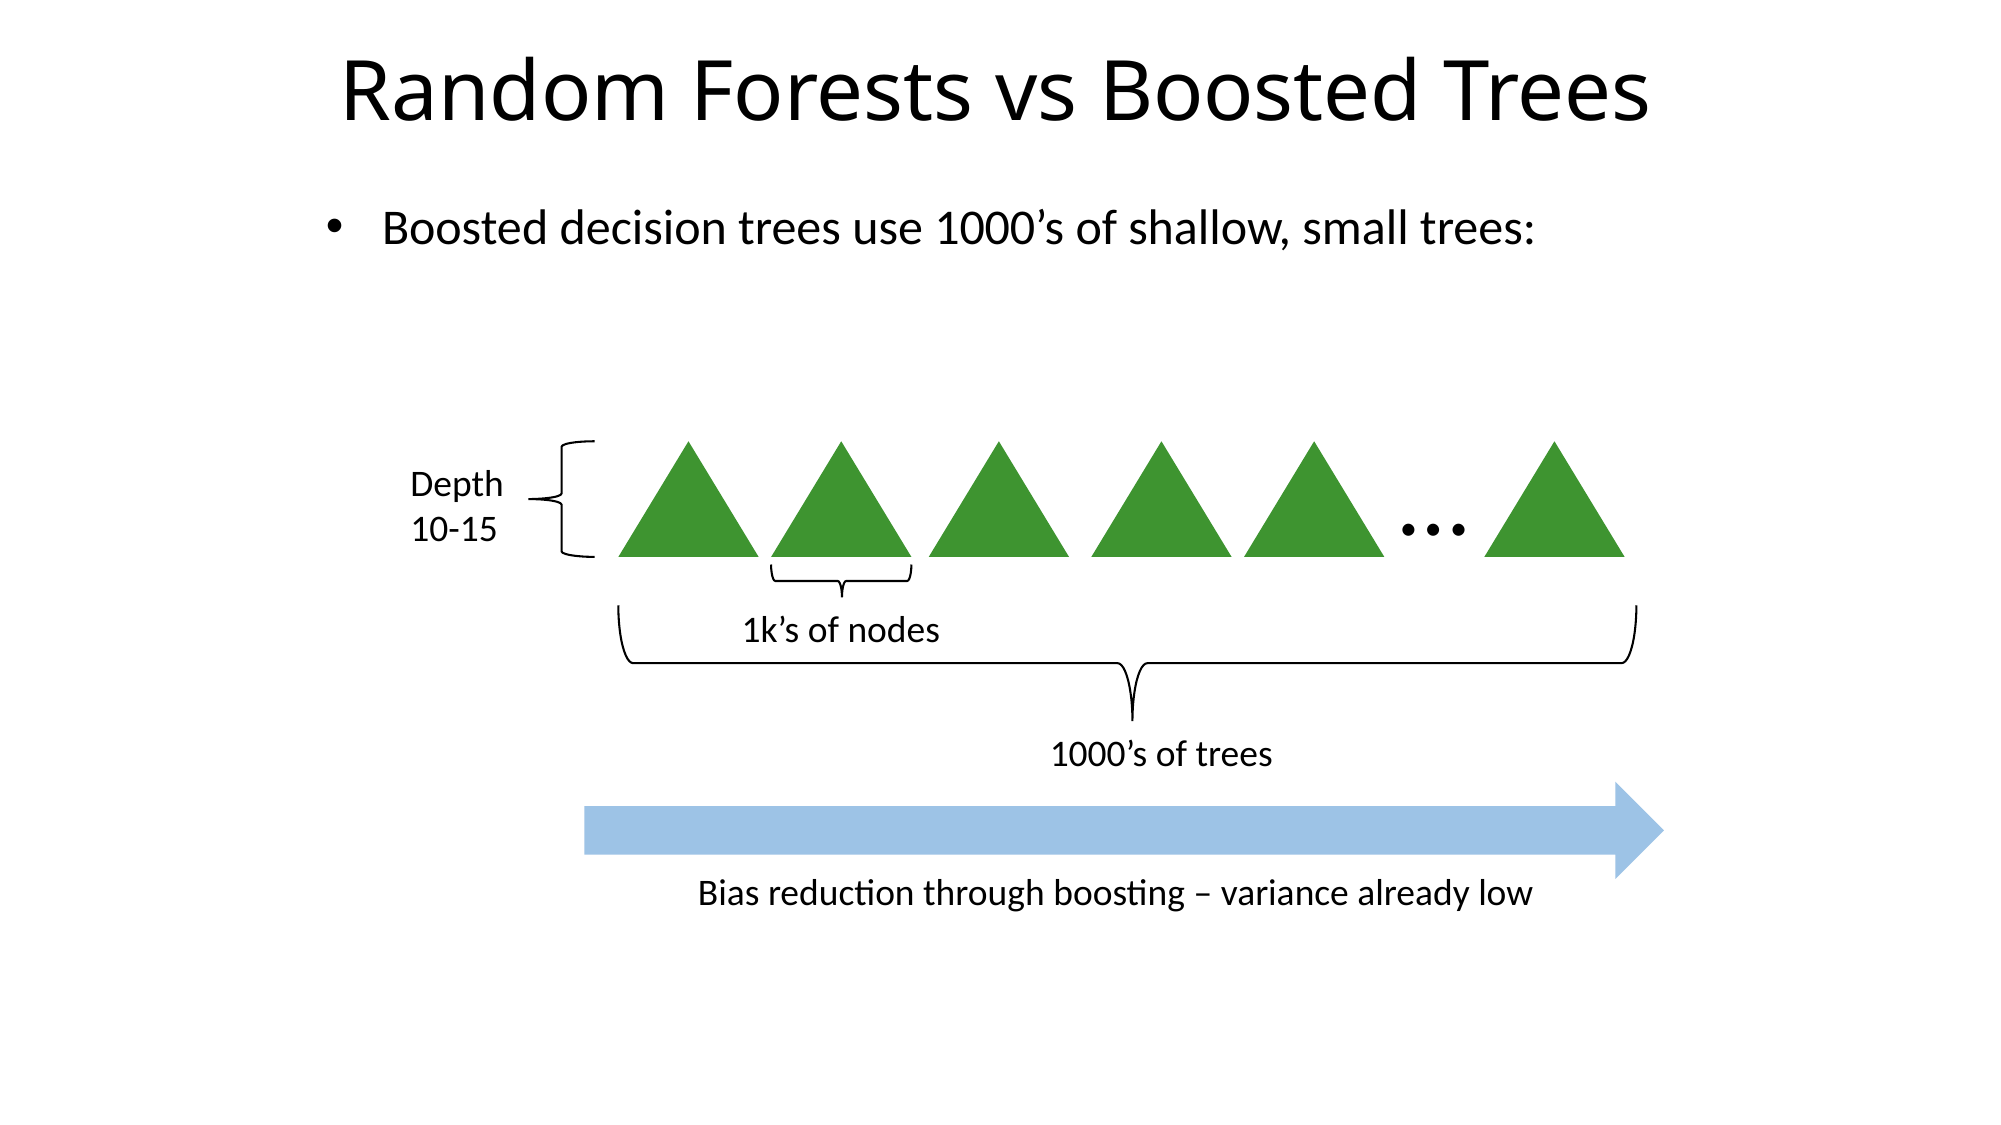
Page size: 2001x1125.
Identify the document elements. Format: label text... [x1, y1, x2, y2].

text_box [1243, 440, 1386, 558]
text_box 1k’s of nodes [726, 597, 956, 657]
text_box Depth 10-15 [395, 451, 528, 556]
text_box Bias reduction through boosting – variance already low [683, 860, 1550, 921]
text_box [770, 440, 913, 558]
text_box [770, 564, 913, 597]
text_box … [1384, 428, 1484, 563]
text_box [927, 440, 1070, 558]
title Random Forests vs Boosted Trees [324, 0, 1675, 187]
text_box [528, 440, 595, 558]
text_box [617, 440, 760, 558]
text_box Boosted decision trees use 1000’s of shallow, small trees: [311, 187, 1675, 263]
text_box [583, 780, 1665, 881]
text_box [1090, 440, 1233, 558]
text_box [1483, 440, 1626, 558]
text_box 1000’s of trees [1034, 721, 1288, 781]
text_box [617, 605, 1638, 721]
